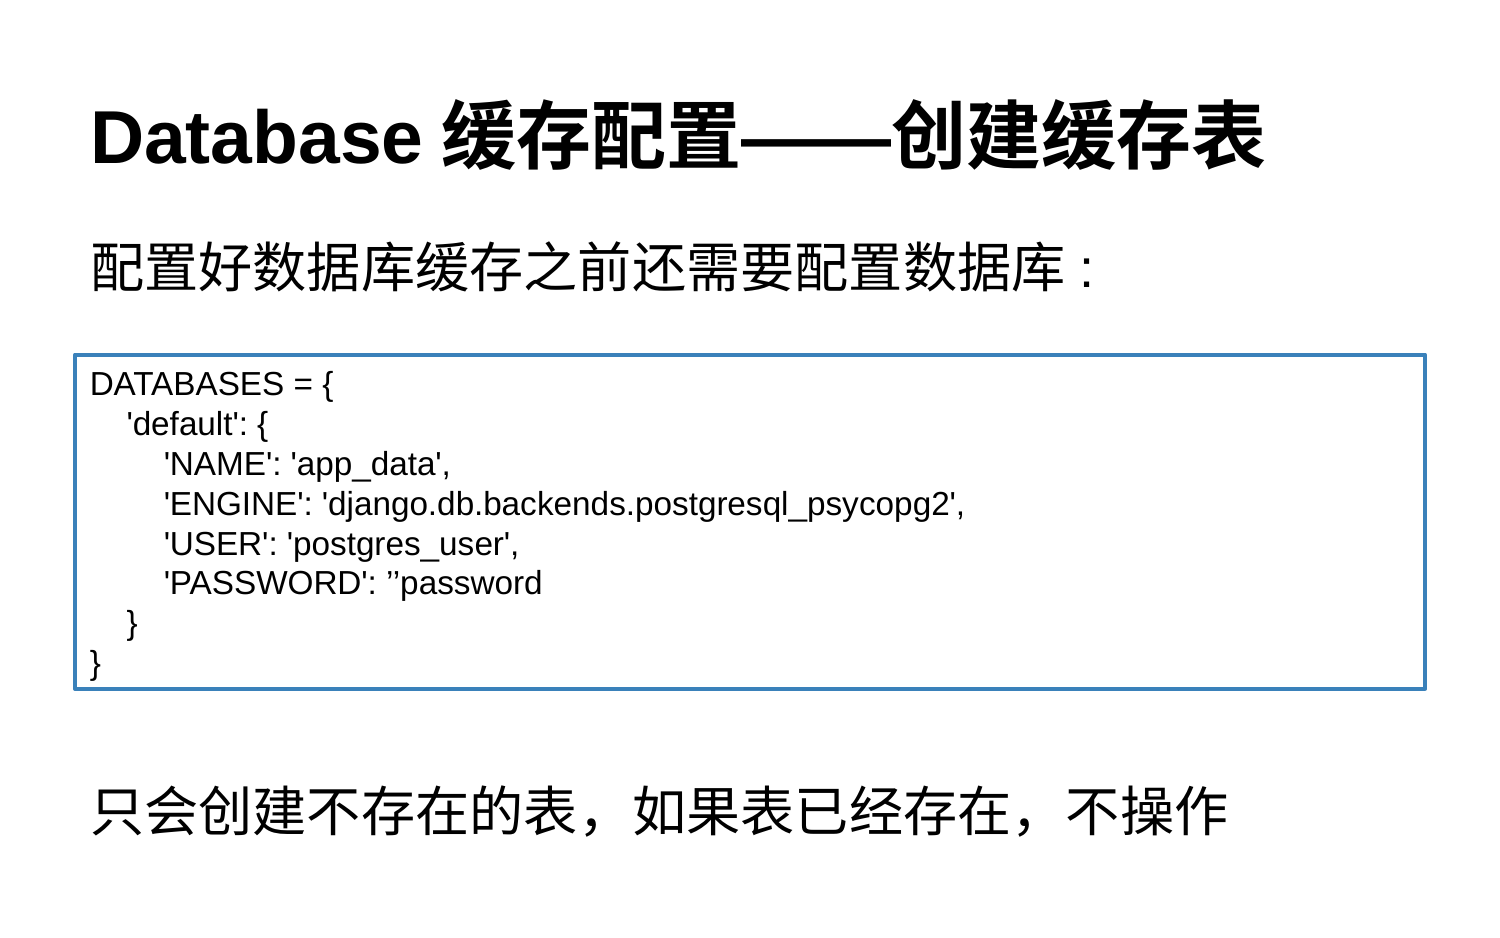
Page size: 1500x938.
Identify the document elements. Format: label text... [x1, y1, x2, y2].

text_box DATABASES = { 'default': { 'NAME': 'app_data', 'ENGINE': 'django.db.backends.postgresql_psycopg2', 'USER': 'postgres_user', 'PASSWORD': ’’password } } [73, 353, 1427, 691]
text_box 只会创建不存在的表，如果表已经存在，不操作 [74, 762, 1425, 901]
list 配置好数据库缓存之前还需要配置数据库: [75, 218, 1425, 353]
title Database缓存配置——创建缓存表 [75, 37, 1425, 194]
